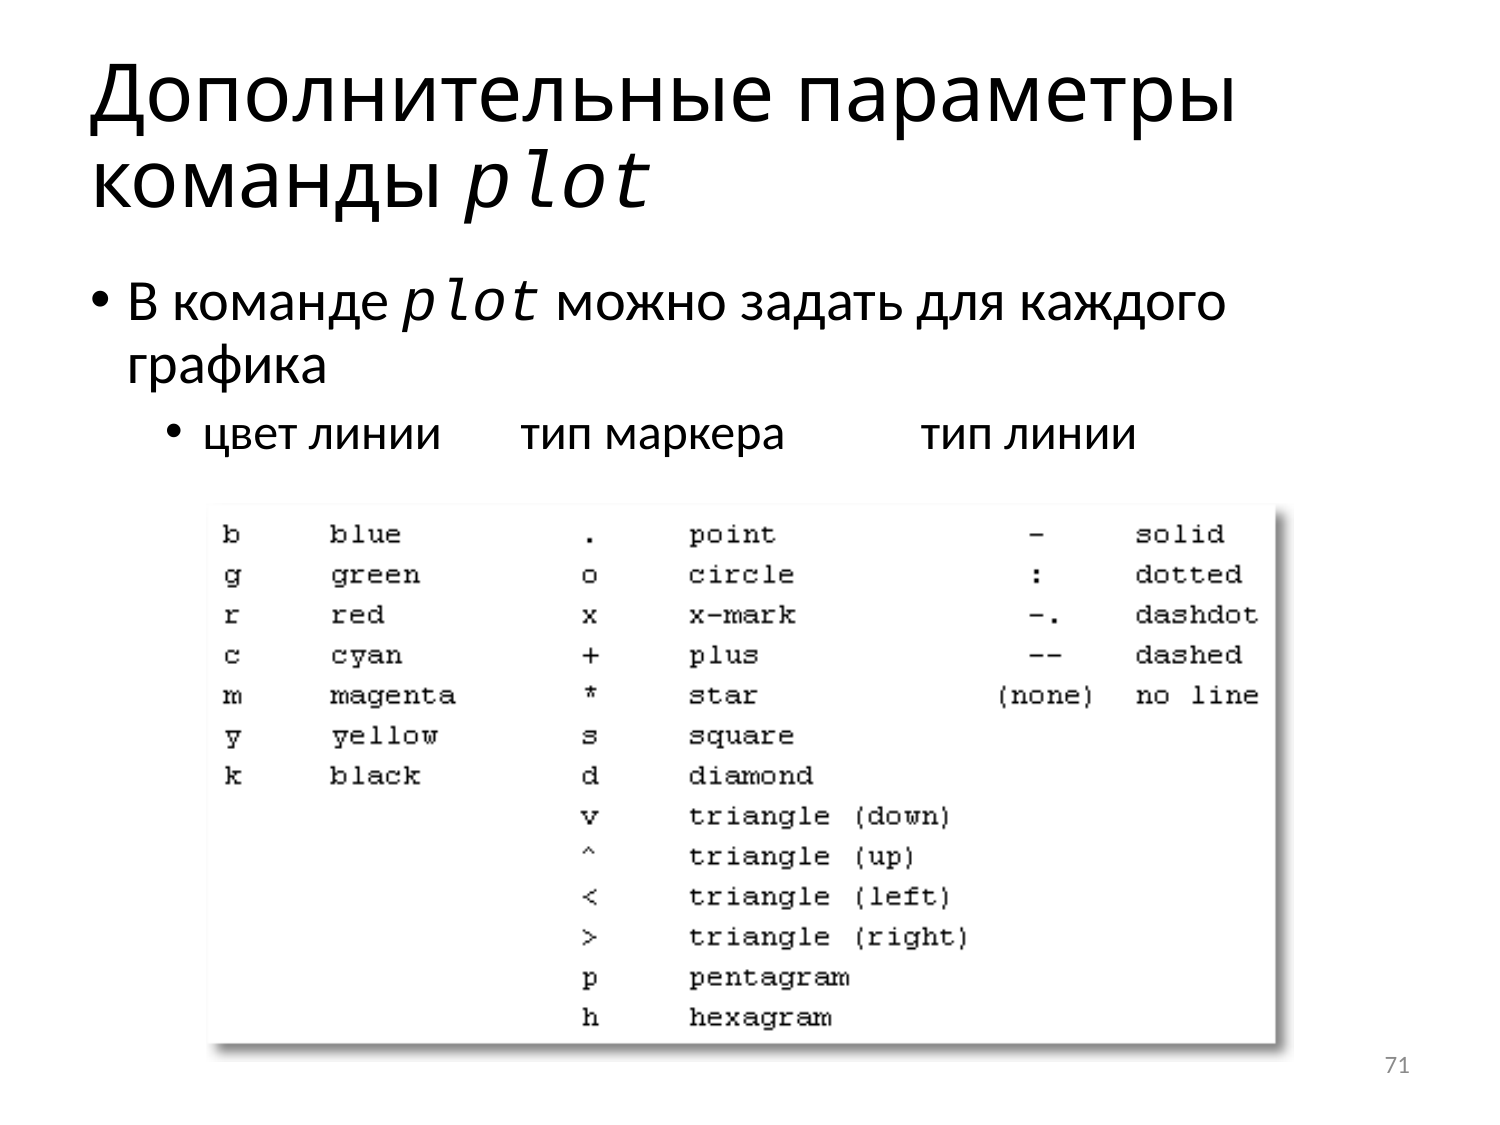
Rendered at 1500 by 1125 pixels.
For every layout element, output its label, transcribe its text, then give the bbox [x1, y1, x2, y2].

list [206, 503, 1294, 1062]
slide_number 71 [1074, 1024, 1425, 1103]
title Дополнительные параметры команды plot [75, 45, 1425, 233]
list В команде plot можно задать для каждого графика цвет линии тип маркера тип линии [75, 262, 1436, 492]
